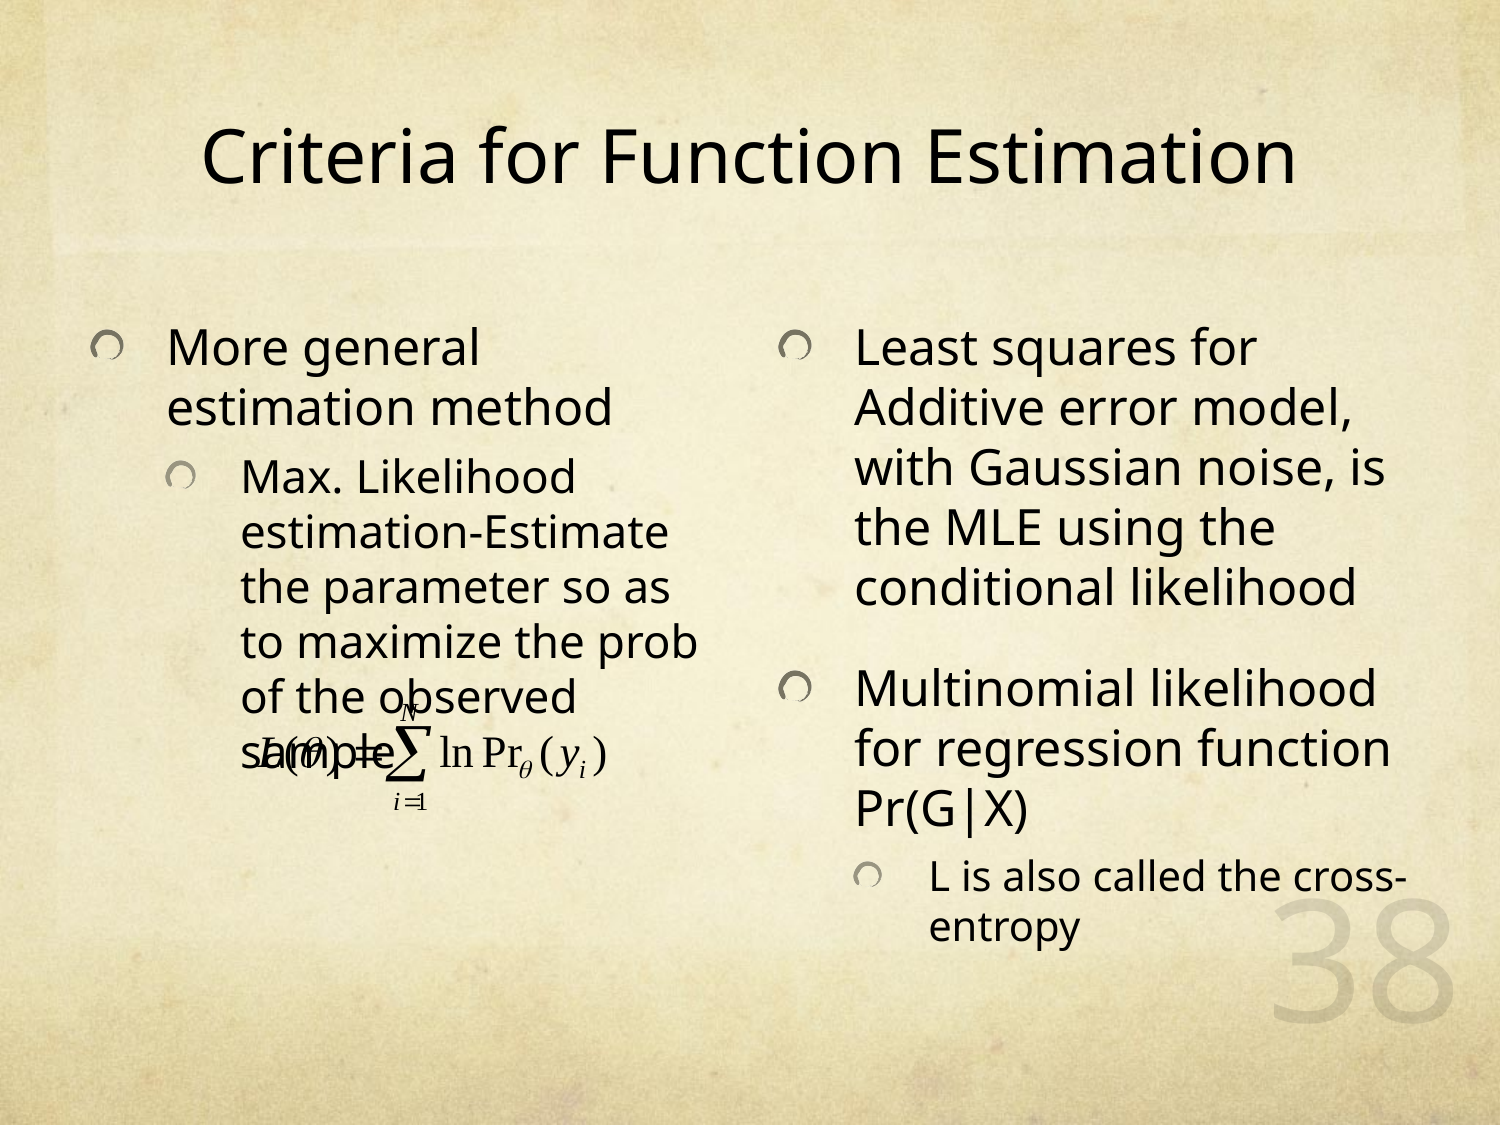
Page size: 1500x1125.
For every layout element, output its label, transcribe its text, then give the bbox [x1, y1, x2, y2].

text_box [249, 691, 615, 821]
list Least squares for Additive error model, with Gaussian noise, is the MLE using the conditional likelihood Multinomial likelihood for regression function Pr(G|X) L is also called the cross- entropy [763, 307, 1425, 1050]
title Criteria for Function Estimation [150, 82, 1350, 225]
slide_number 38 [1425, 898, 1478, 1038]
list More general estimation method Max. Likelihood estimation-Estimate the parameter so as to maximize the prob of the observed sample [75, 307, 737, 1050]
picture [0, 0, 1500, 1125]
